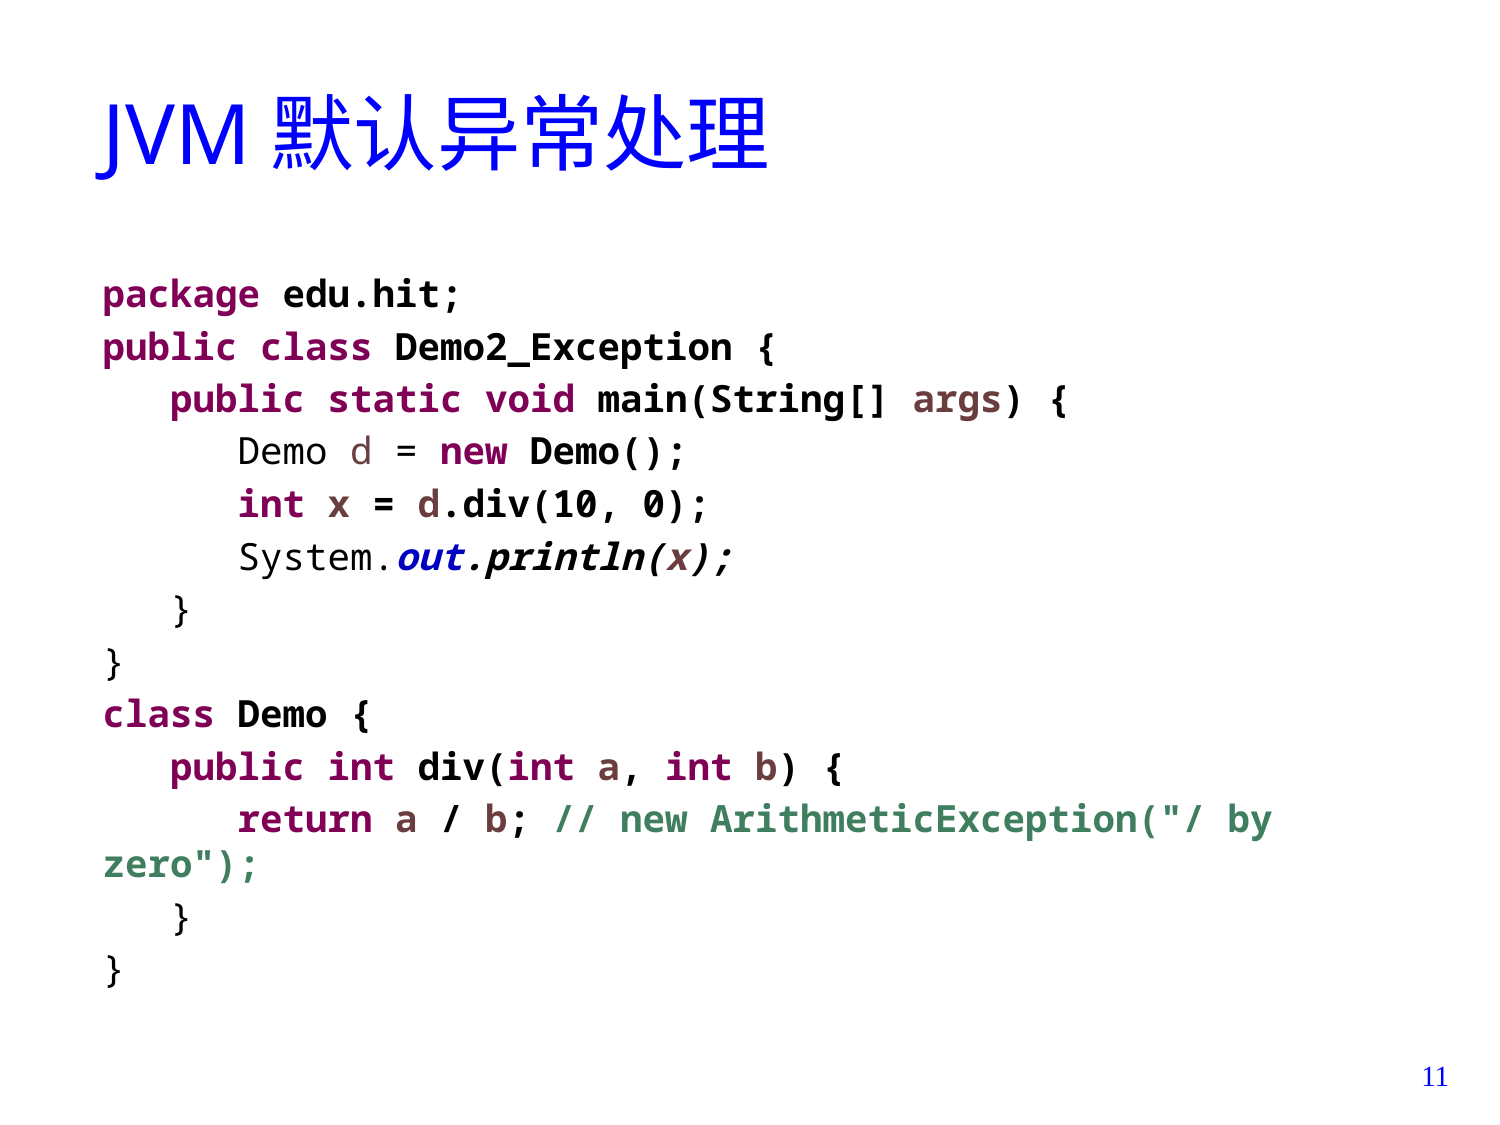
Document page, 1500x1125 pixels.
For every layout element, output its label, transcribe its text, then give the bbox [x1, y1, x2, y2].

slide_number 11 [1364, 1049, 1465, 1125]
title JVM默认异常处理 [87, 37, 1363, 225]
list package edu.hit; public class Demo2_Exception { public static void main(String[] args) { Demo d = new Demo(); int x = d.div(10, 0); System.out.println(x); } } class Demo { public int div(int a, int b) { return a / b; // new ArithmeticException("/ by zero"); } } [87, 262, 1363, 1025]
